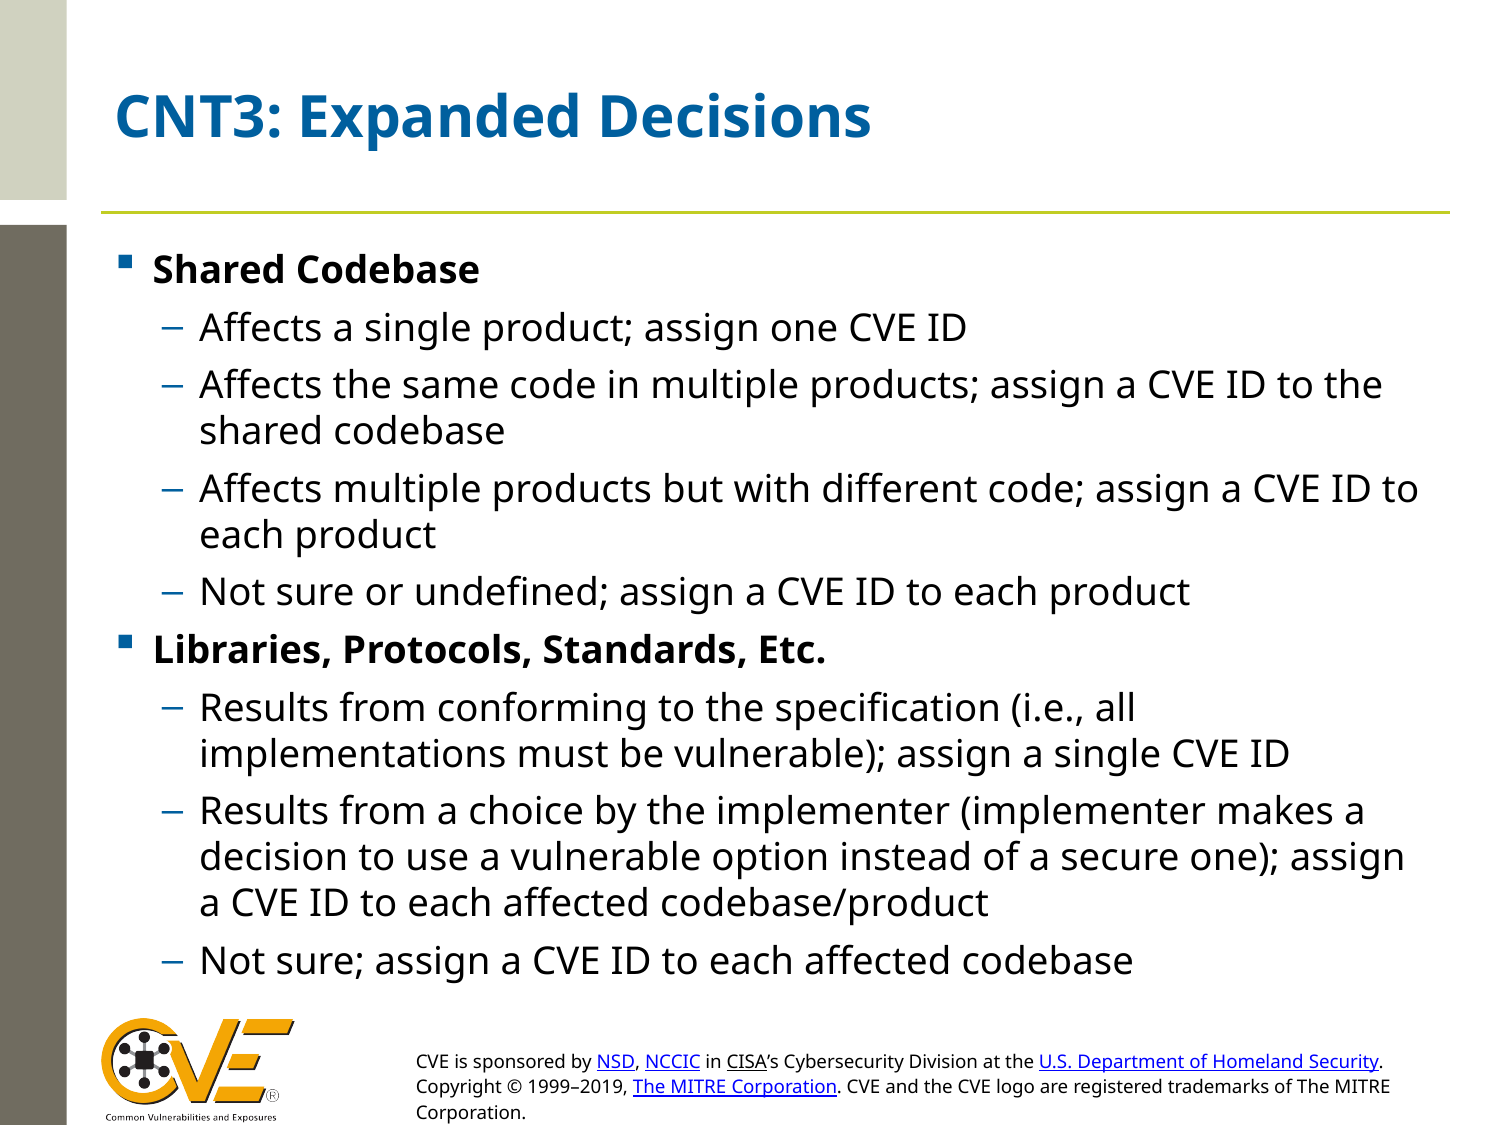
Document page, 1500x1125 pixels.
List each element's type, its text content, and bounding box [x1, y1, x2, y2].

list Shared Codebase Affects a single product; assign one CVE ID Affects the same code in multiple products; assign a CVE ID to the shared codebase Affects multiple products but with different code; assign a CVE ID to each product Not sure or undefined; assign a CVE ID to each product Libraries, Protocols, Standards, Etc. Results from conforming to the specification (i.e., all implementations must be vulnerable); assign a single CVE ID Results from a choice by the implementer (implementer makes a decision to use a vulnerable option instead of a secure one); assign a CVE ID to each affected codebase/product Not sure; assign a CVE ID to each affected codebase [99, 237, 1450, 991]
title CNT3: Expanded Decisions [99, 45, 1248, 188]
picture [101, 1018, 295, 1123]
